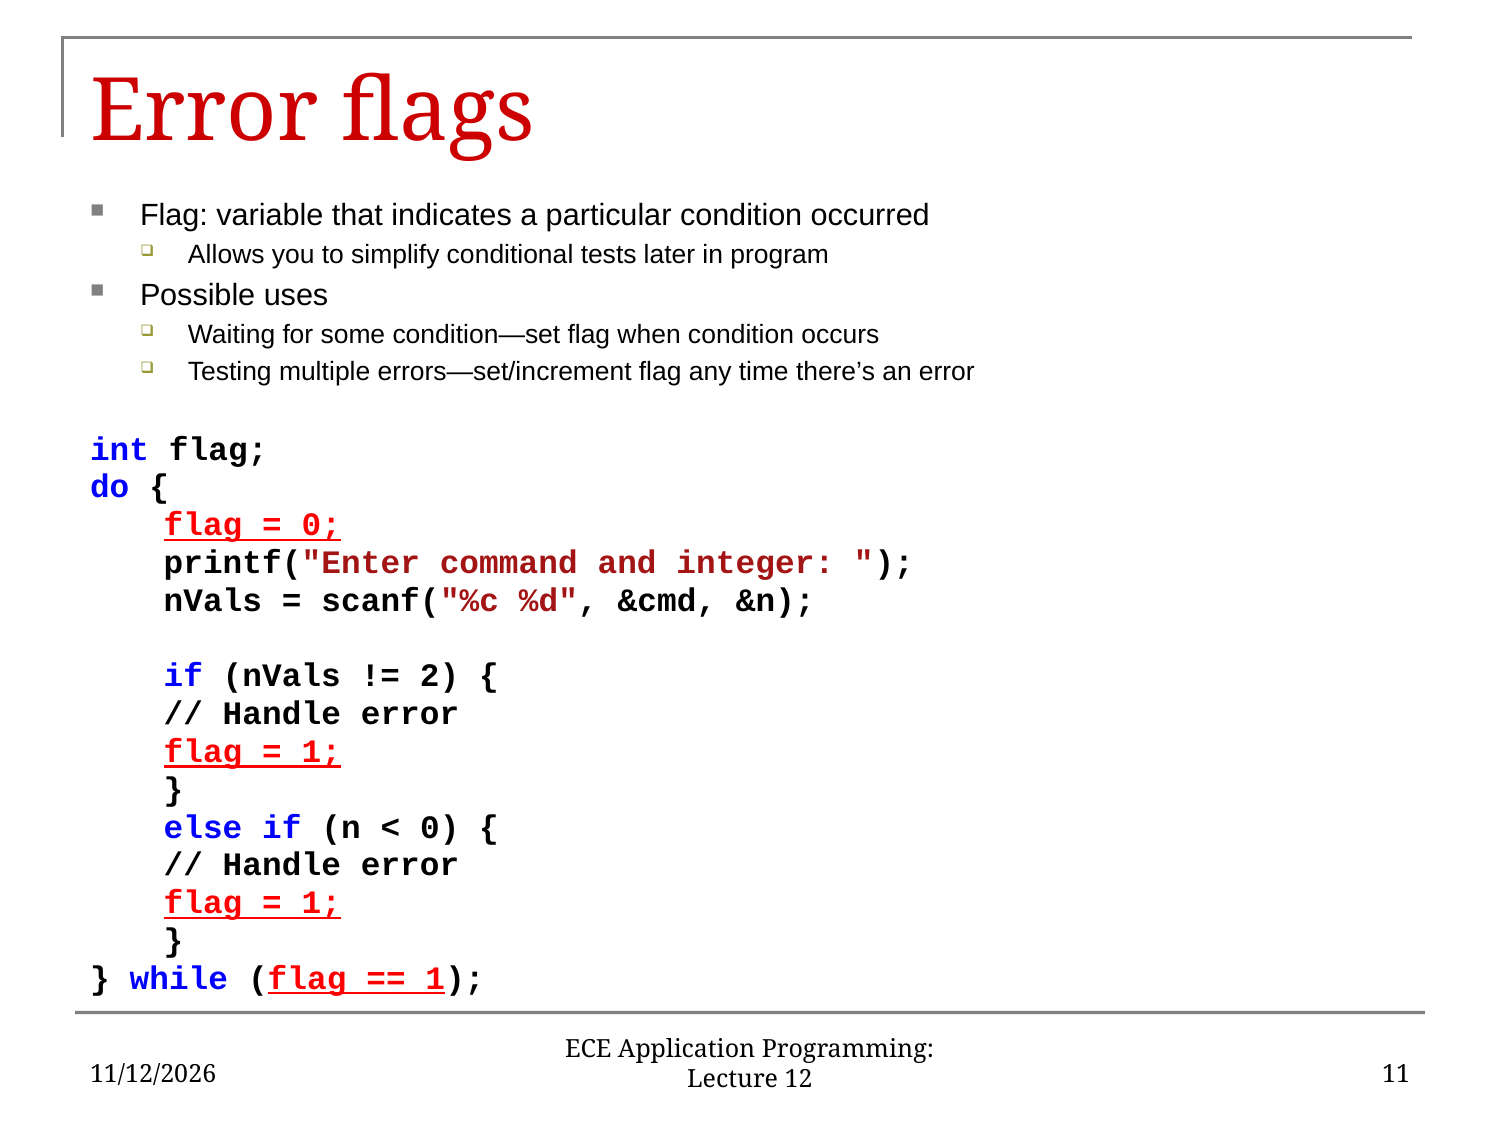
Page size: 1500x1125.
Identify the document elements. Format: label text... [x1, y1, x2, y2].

slide_number 11 [1074, 1023, 1426, 1100]
list Flag: variable that indicates a particular condition occurred Allows you to simplify conditional tests later in program Possible uses Waiting for some condition—set flag when condition occurs Testing multiple errors—set/increment flag any time there’s an error int flag; do { flag = 0; printf("Enter command and integer: "); nVals = scanf("%c %d", &cmd, &n); if (nVals != 2) { // Handle error flag = 1; } else if (n < 0) { // Handle error flag = 1; } } while (flag == 1); [75, 187, 1425, 1006]
footer ECE Application Programming: Lecture 12 [512, 1024, 988, 1101]
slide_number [74, 1023, 426, 1100]
title Error flags [75, 45, 1425, 163]
